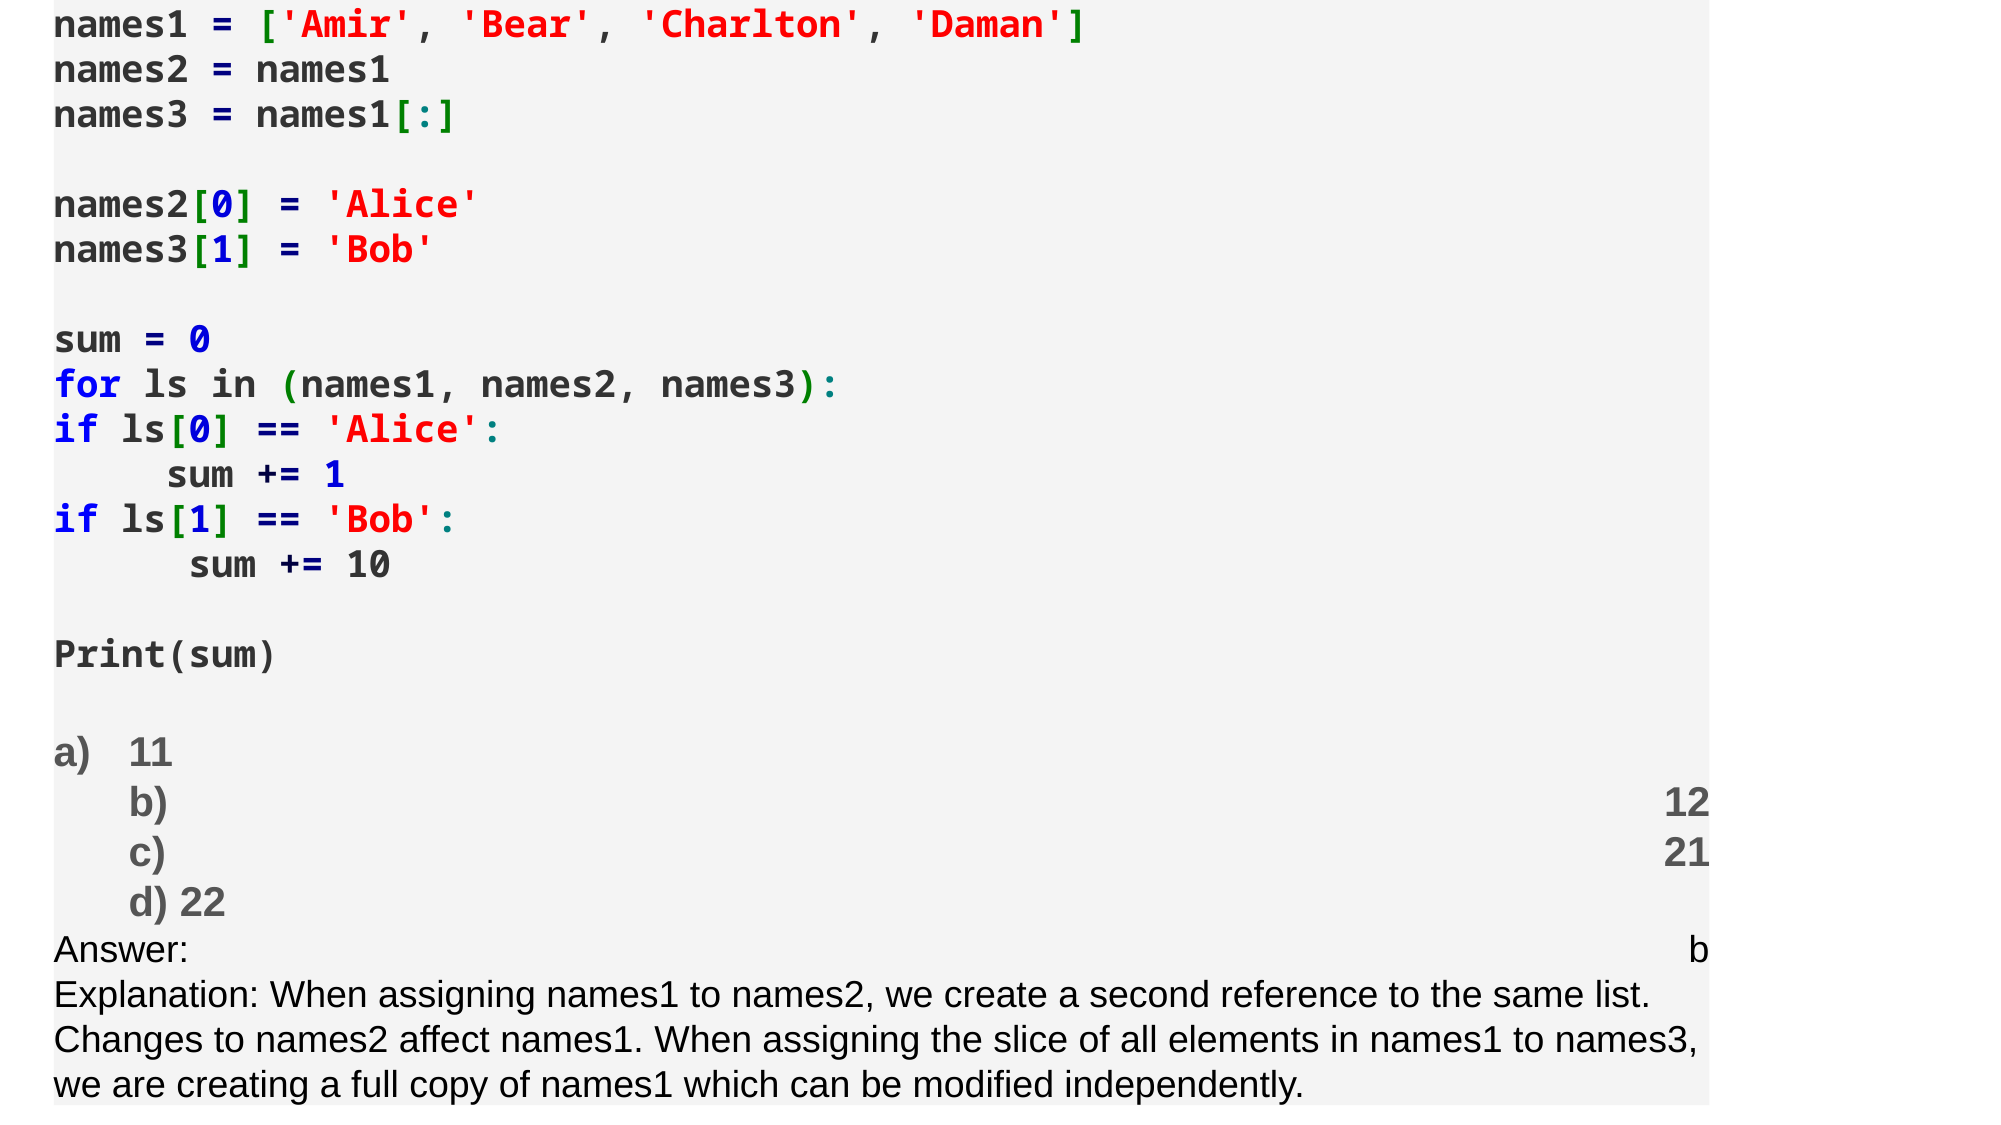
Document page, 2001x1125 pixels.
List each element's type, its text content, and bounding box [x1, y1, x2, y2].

text_box What is the output when following code is executed ? names1 = ['Amir', 'Bear', 'Charlton', 'Daman'] names2 = names1 names3 = names1[:] names2[0] = 'Alice' names3[1] = 'Bob' sum = 0 for ls in (names1, names2, names3): if ls[0] == 'Alice': sum += 1 if ls[1] == 'Bob': sum += 10 Print(sum) 11 b) 12 c) 21 d) 22 Answer: b Explanation: When assigning names1 to names2, we create a second reference to the same list. Changes to names2 affect names1. When assigning the slice of all elements in names1 to names3, we are creating a full copy of names1 which can be modified independently. [53, 0, 1710, 1106]
